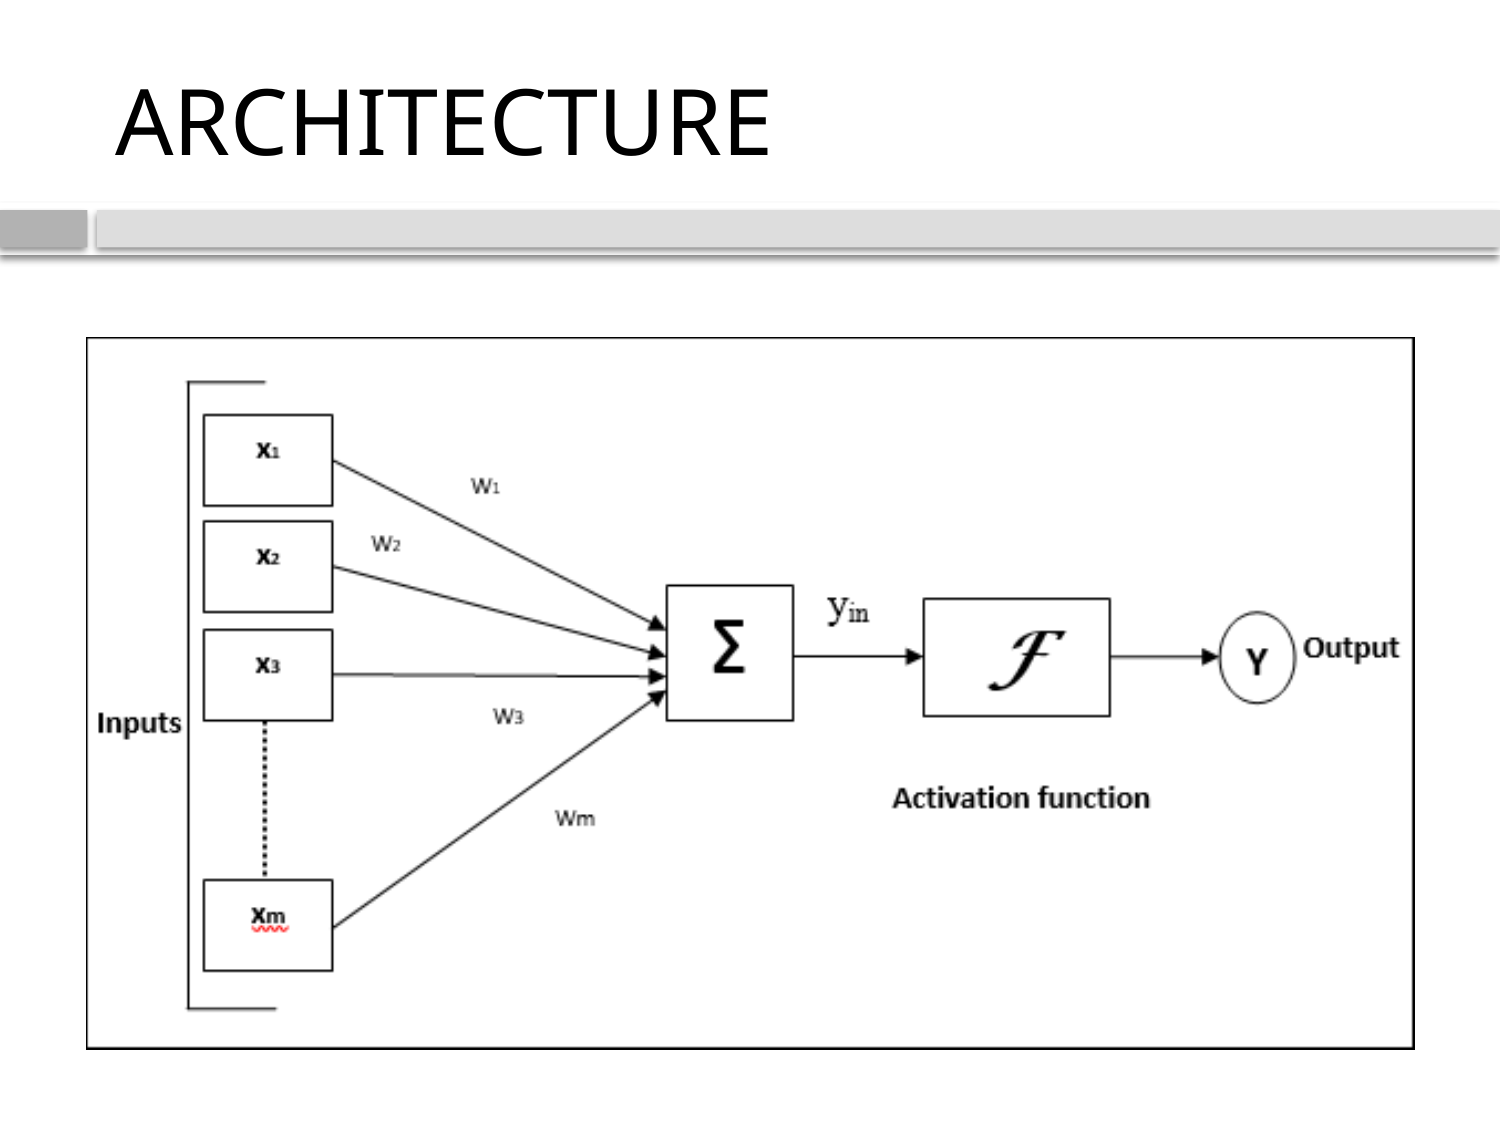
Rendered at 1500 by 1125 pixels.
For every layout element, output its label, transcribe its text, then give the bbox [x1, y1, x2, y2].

title ARCHITECTURE [100, 37, 1438, 200]
picture [86, 337, 1415, 1051]
